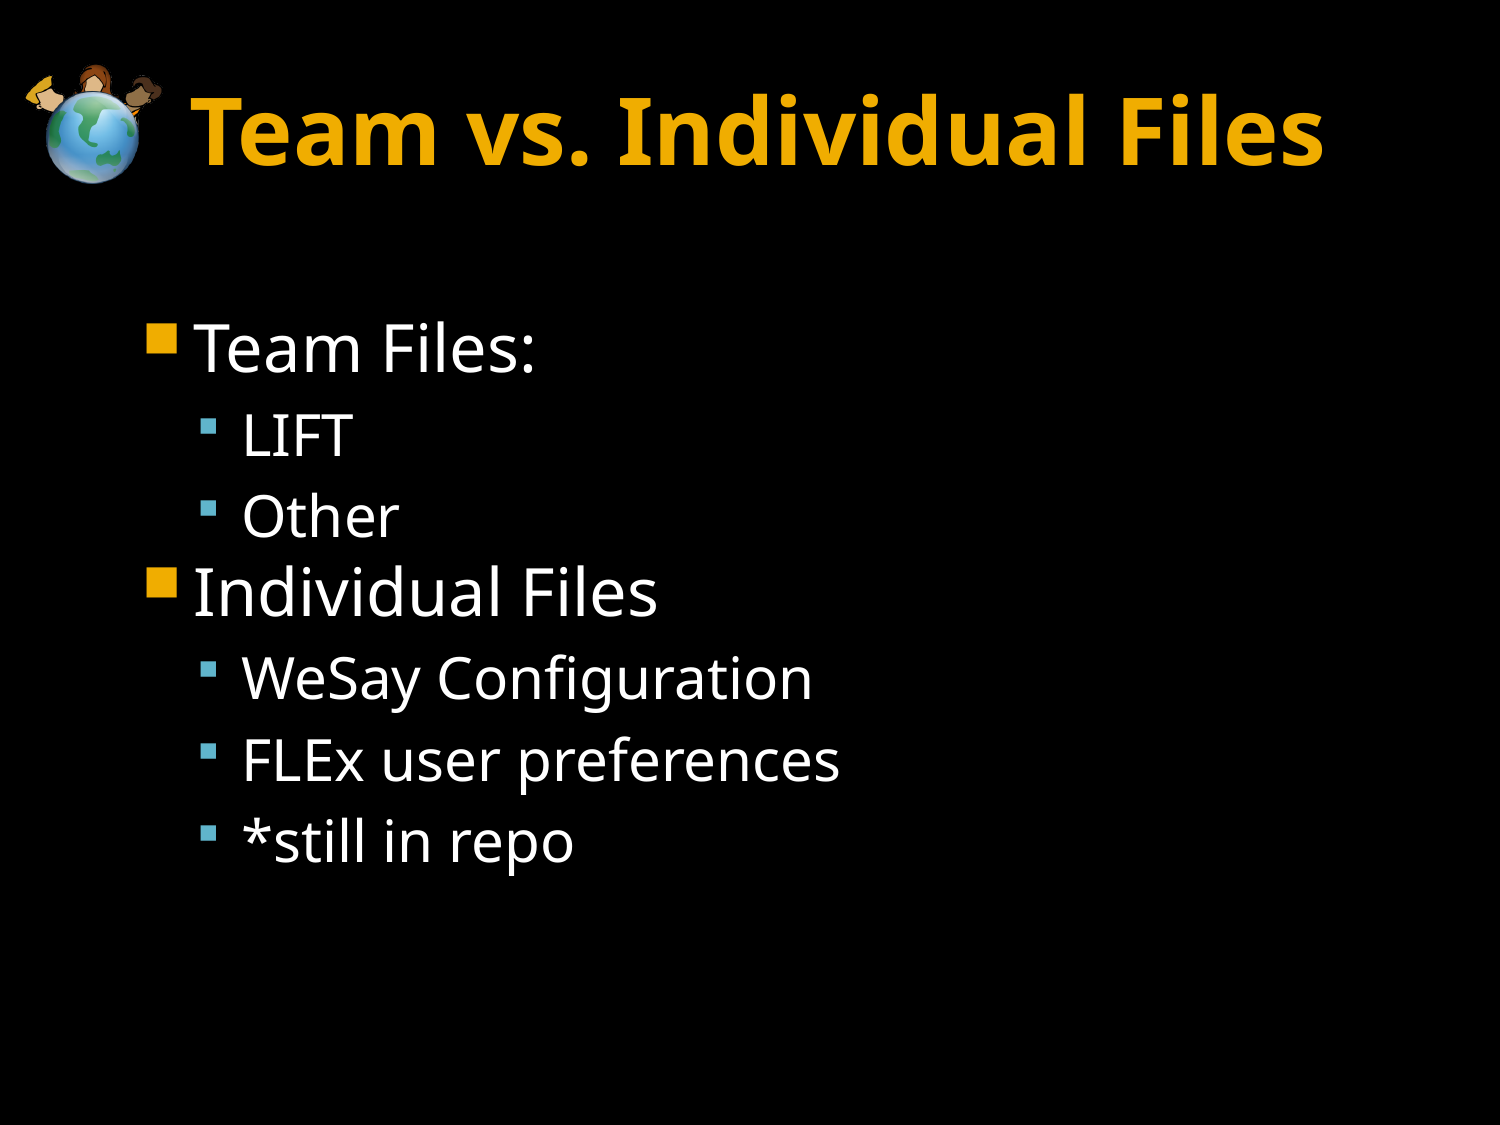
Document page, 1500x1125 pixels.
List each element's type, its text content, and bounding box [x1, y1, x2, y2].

list Team Files: LIFT Other Individual Files WeSay Configuration FLEx user preferences *still in repo [112, 291, 1425, 1050]
picture [24, 63, 163, 188]
title Team vs. Individual Files [174, 25, 1425, 231]
